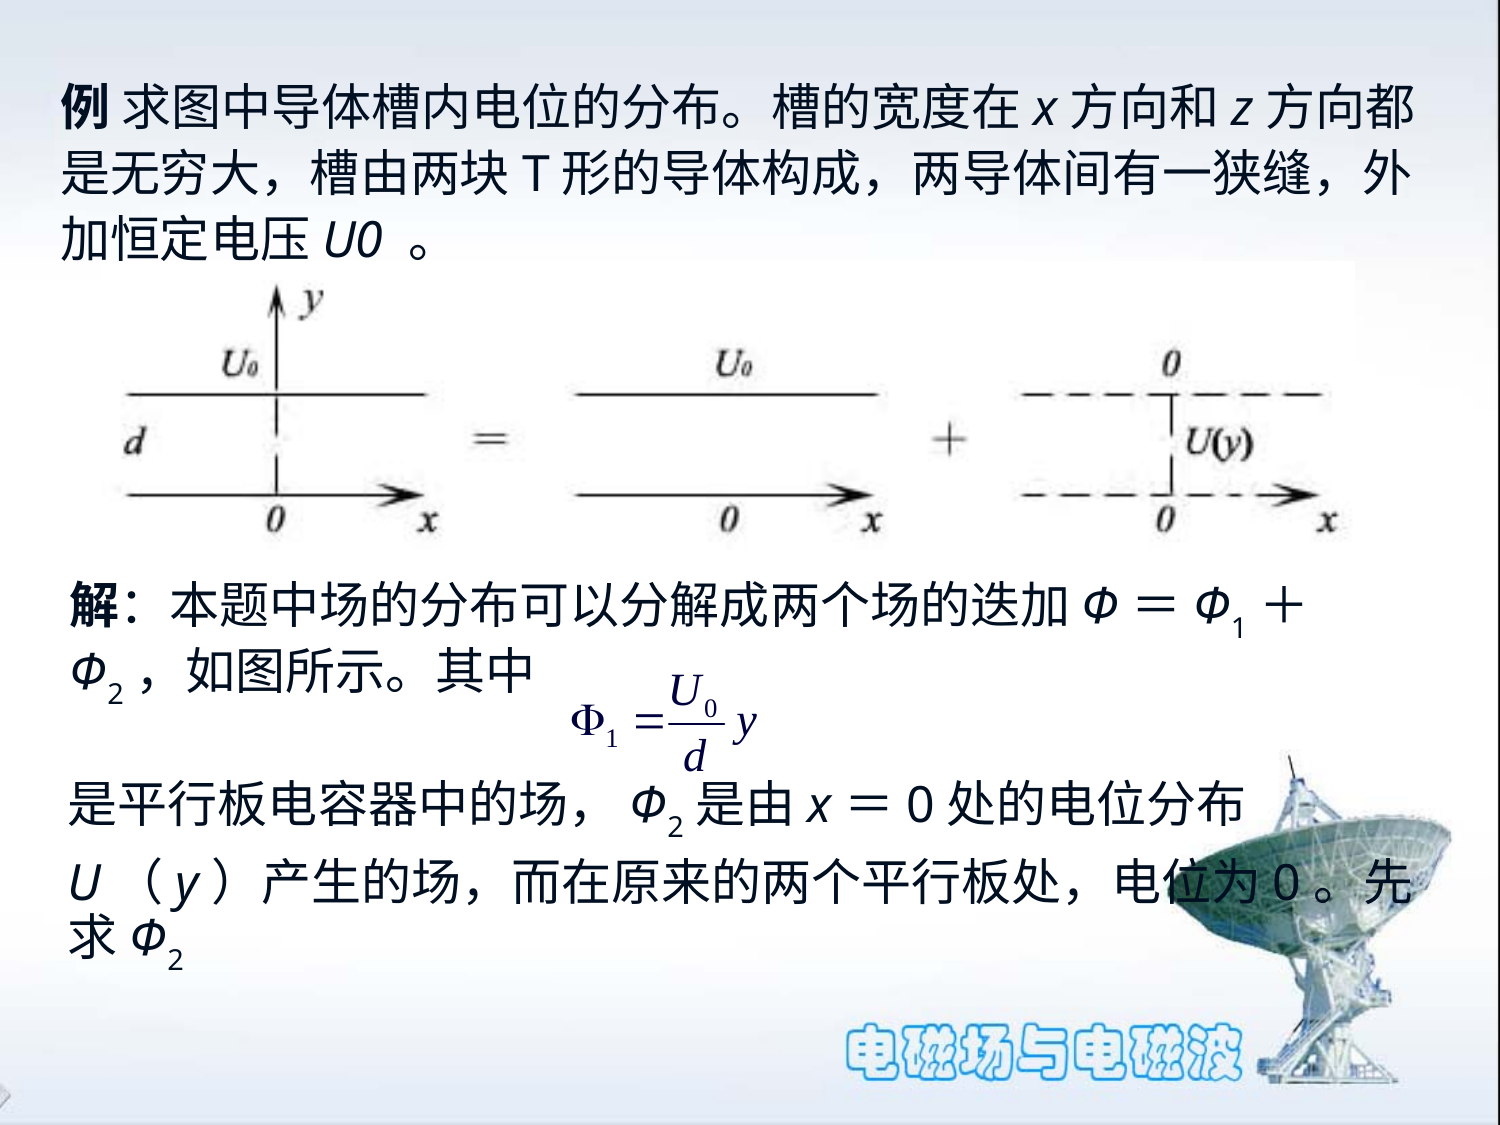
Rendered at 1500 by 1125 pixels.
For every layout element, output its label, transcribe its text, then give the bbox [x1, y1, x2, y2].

text_box 是平行板电容器中的场，Φ2是由x＝0处的电位分布U（y）产生的场，而在原来的两个平行板处，电位为0。先求Φ2 [53, 770, 1436, 984]
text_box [563, 661, 765, 782]
text_box 例 求图中导体槽内电位的分布。槽的宽度在x方向和z方向都是无穷大，槽由两块T形的导体构成，两导体间有一狭缝，外加恒定电压U0 。 [45, 61, 1472, 275]
picture [0, 0, 1500, 1125]
text_box 解：本题中场的分布可以分解成两个场的迭加Φ＝Φ1＋Φ2，如图所示。其中 [55, 570, 1436, 718]
